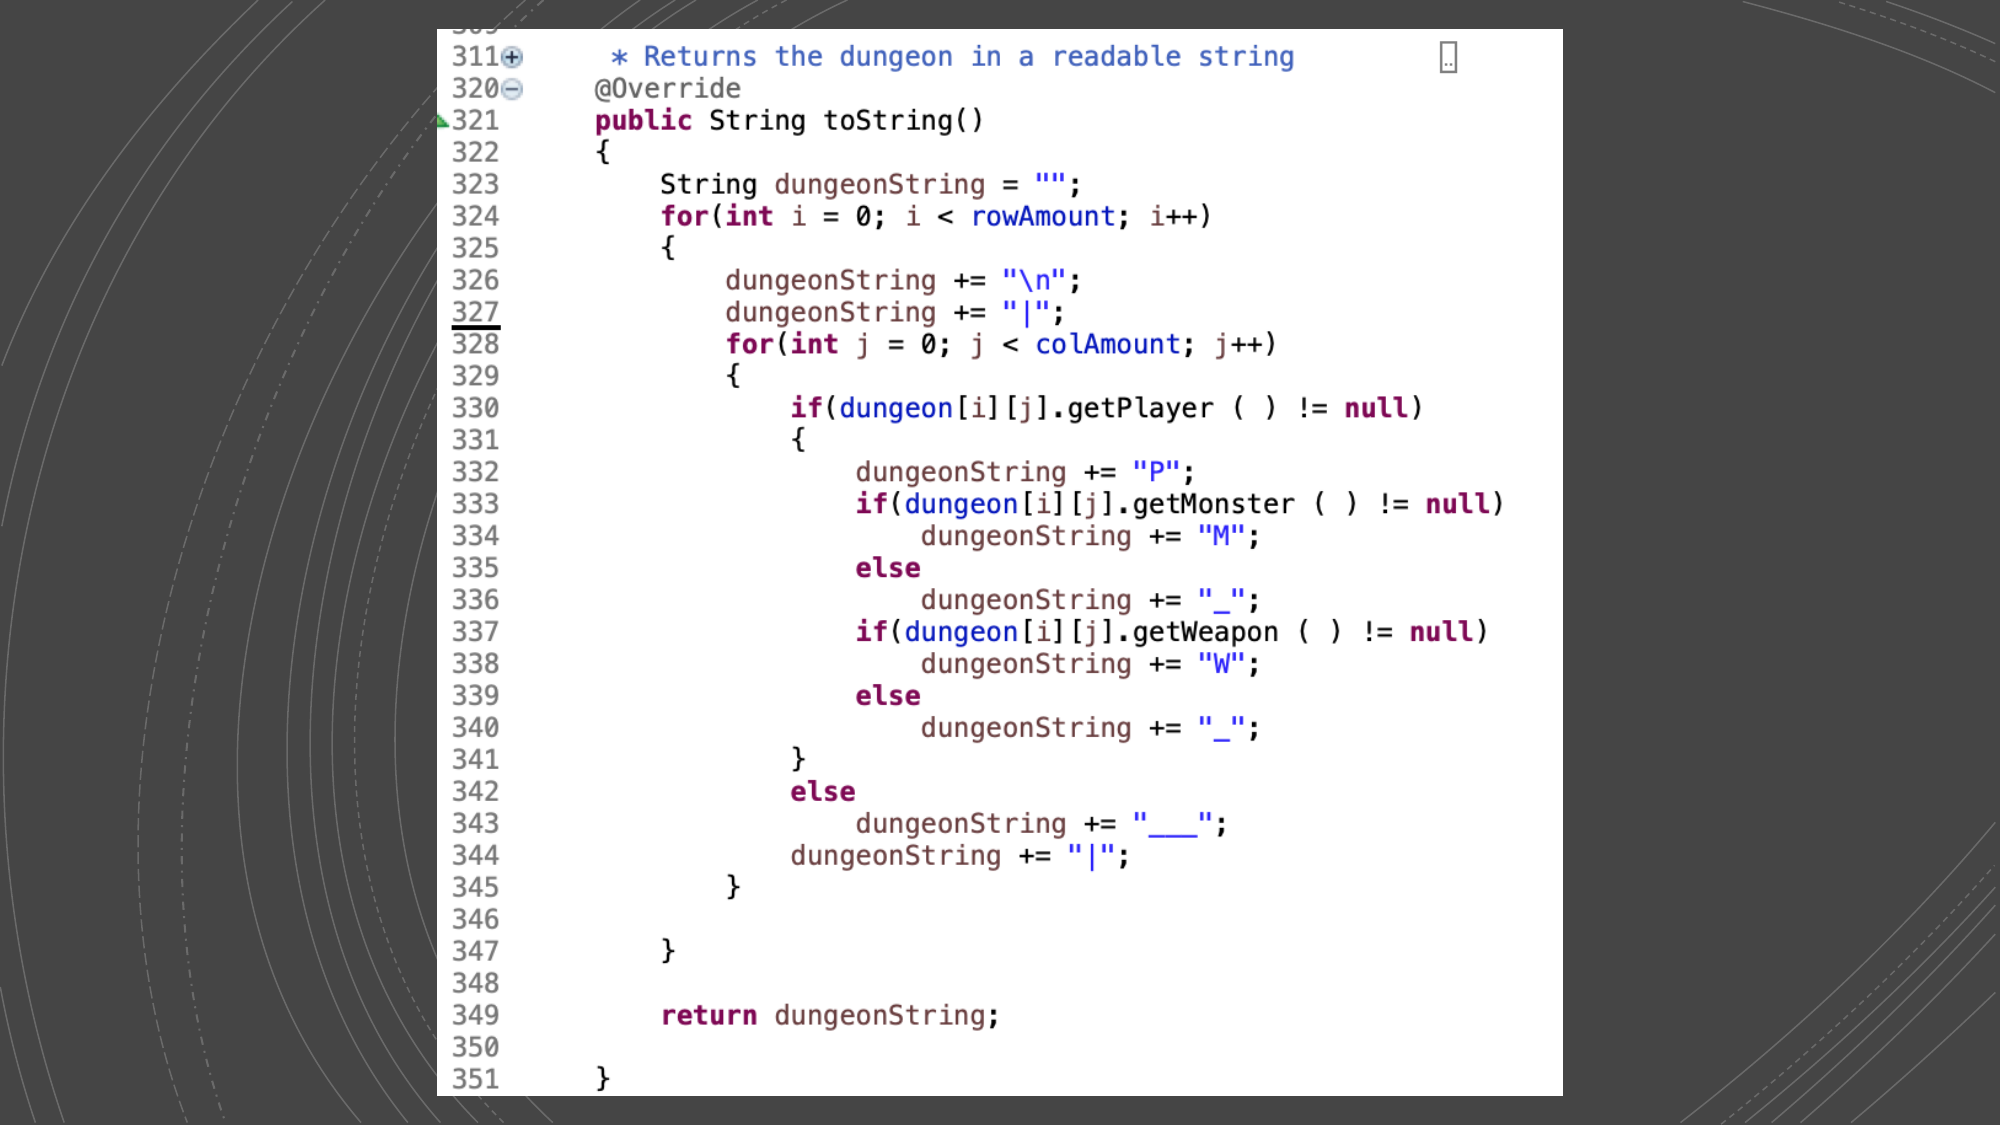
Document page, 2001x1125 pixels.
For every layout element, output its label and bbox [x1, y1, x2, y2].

text_box [0, 0, 1996, 1125]
picture [437, 29, 1563, 1096]
